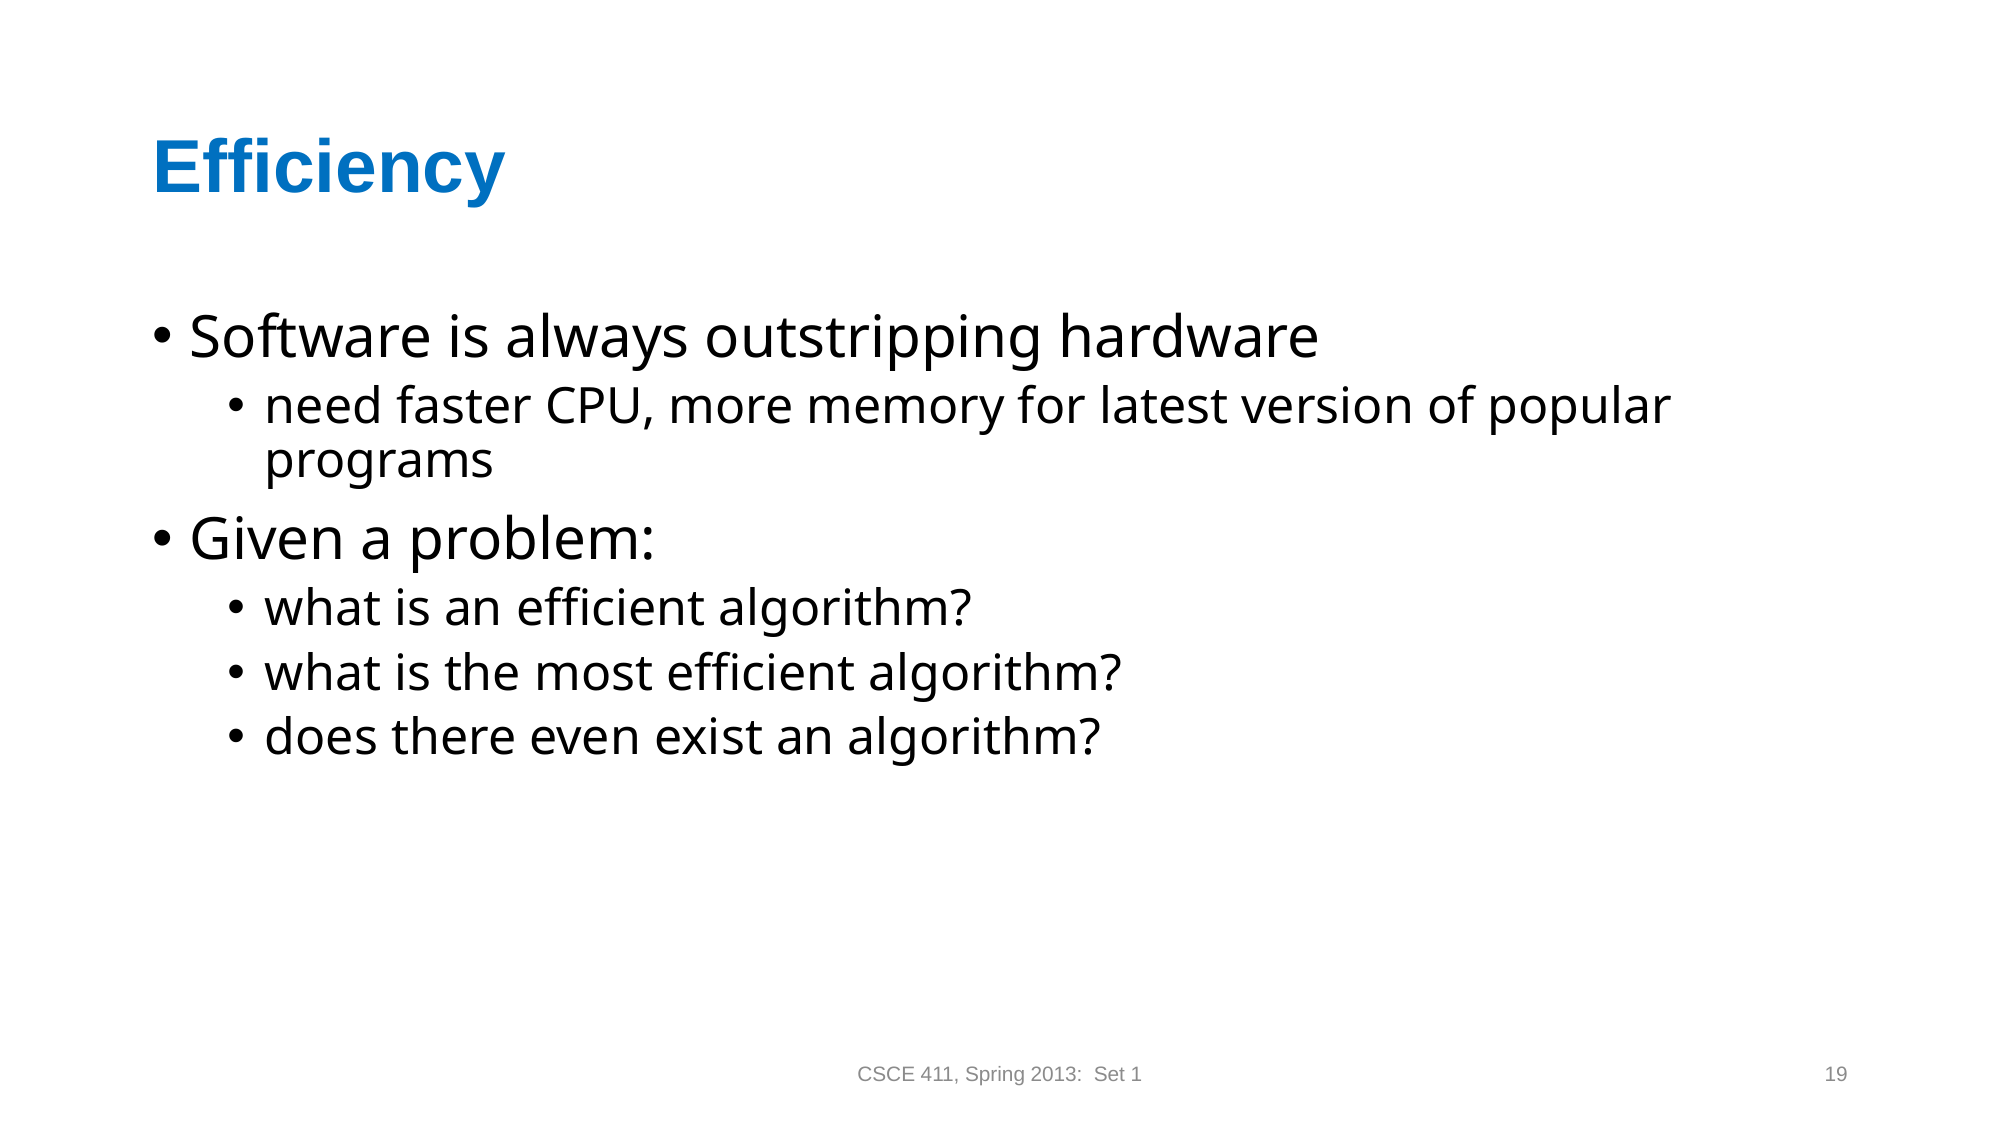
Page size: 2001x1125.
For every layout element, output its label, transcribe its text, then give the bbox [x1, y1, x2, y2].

list Software is always outstripping hardware need faster CPU, more memory for latest version of popular programs Given a problem: what is an efficient algorithm? what is the most efficient algorithm? does there even exist an algorithm? [137, 299, 1863, 1014]
footer CSCE 411, Spring 2013: Set 1 [662, 1042, 1338, 1103]
title Efficiency [137, 59, 1863, 278]
slide_number 19 [1412, 1042, 1863, 1103]
